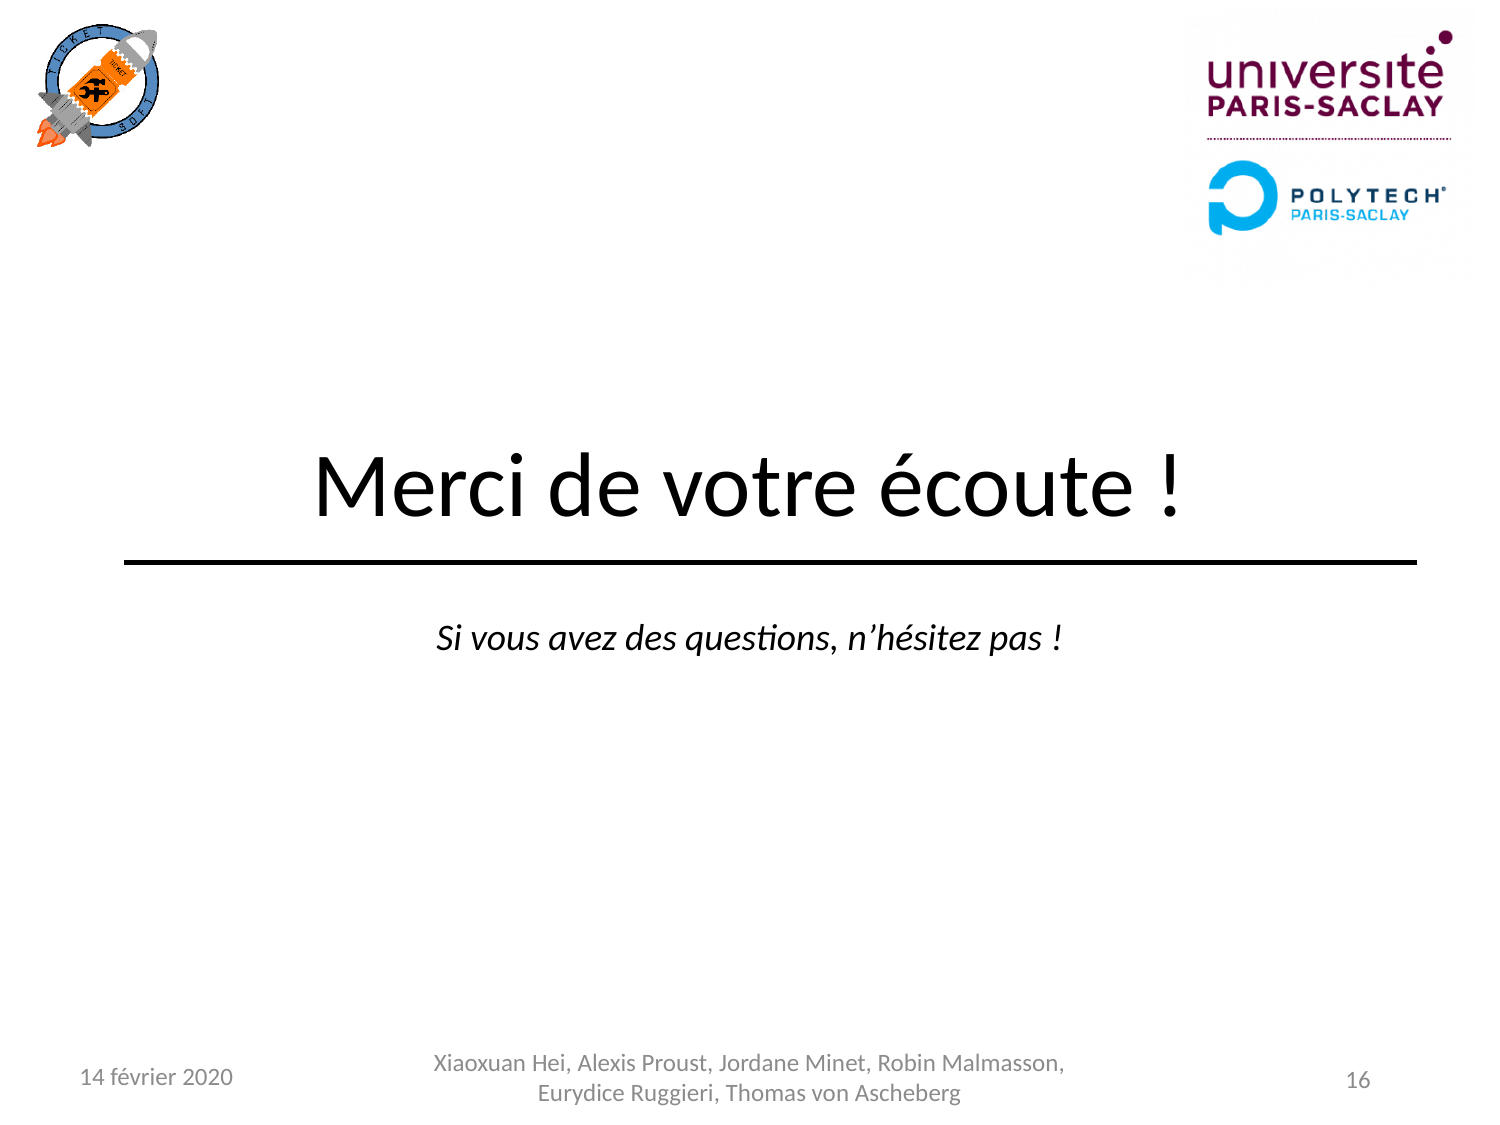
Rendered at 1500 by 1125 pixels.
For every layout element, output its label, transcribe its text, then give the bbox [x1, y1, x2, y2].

text_box 14 février 2020 [37, 1045, 276, 1106]
footer Xiaoxuan Hei, Alexis Proust, Jordane Minet, Robin Malmasson, Eurydice Ruggieri, Thomas von Ascheberg [410, 1046, 1090, 1107]
text_box 16 [1274, 1048, 1386, 1108]
picture [37, 24, 160, 148]
text_box Si vous avez des questions, n’hésitez pas ! [265, 576, 1235, 696]
picture [1184, 7, 1475, 287]
title Merci de votre écoute ! [265, 420, 1235, 540]
